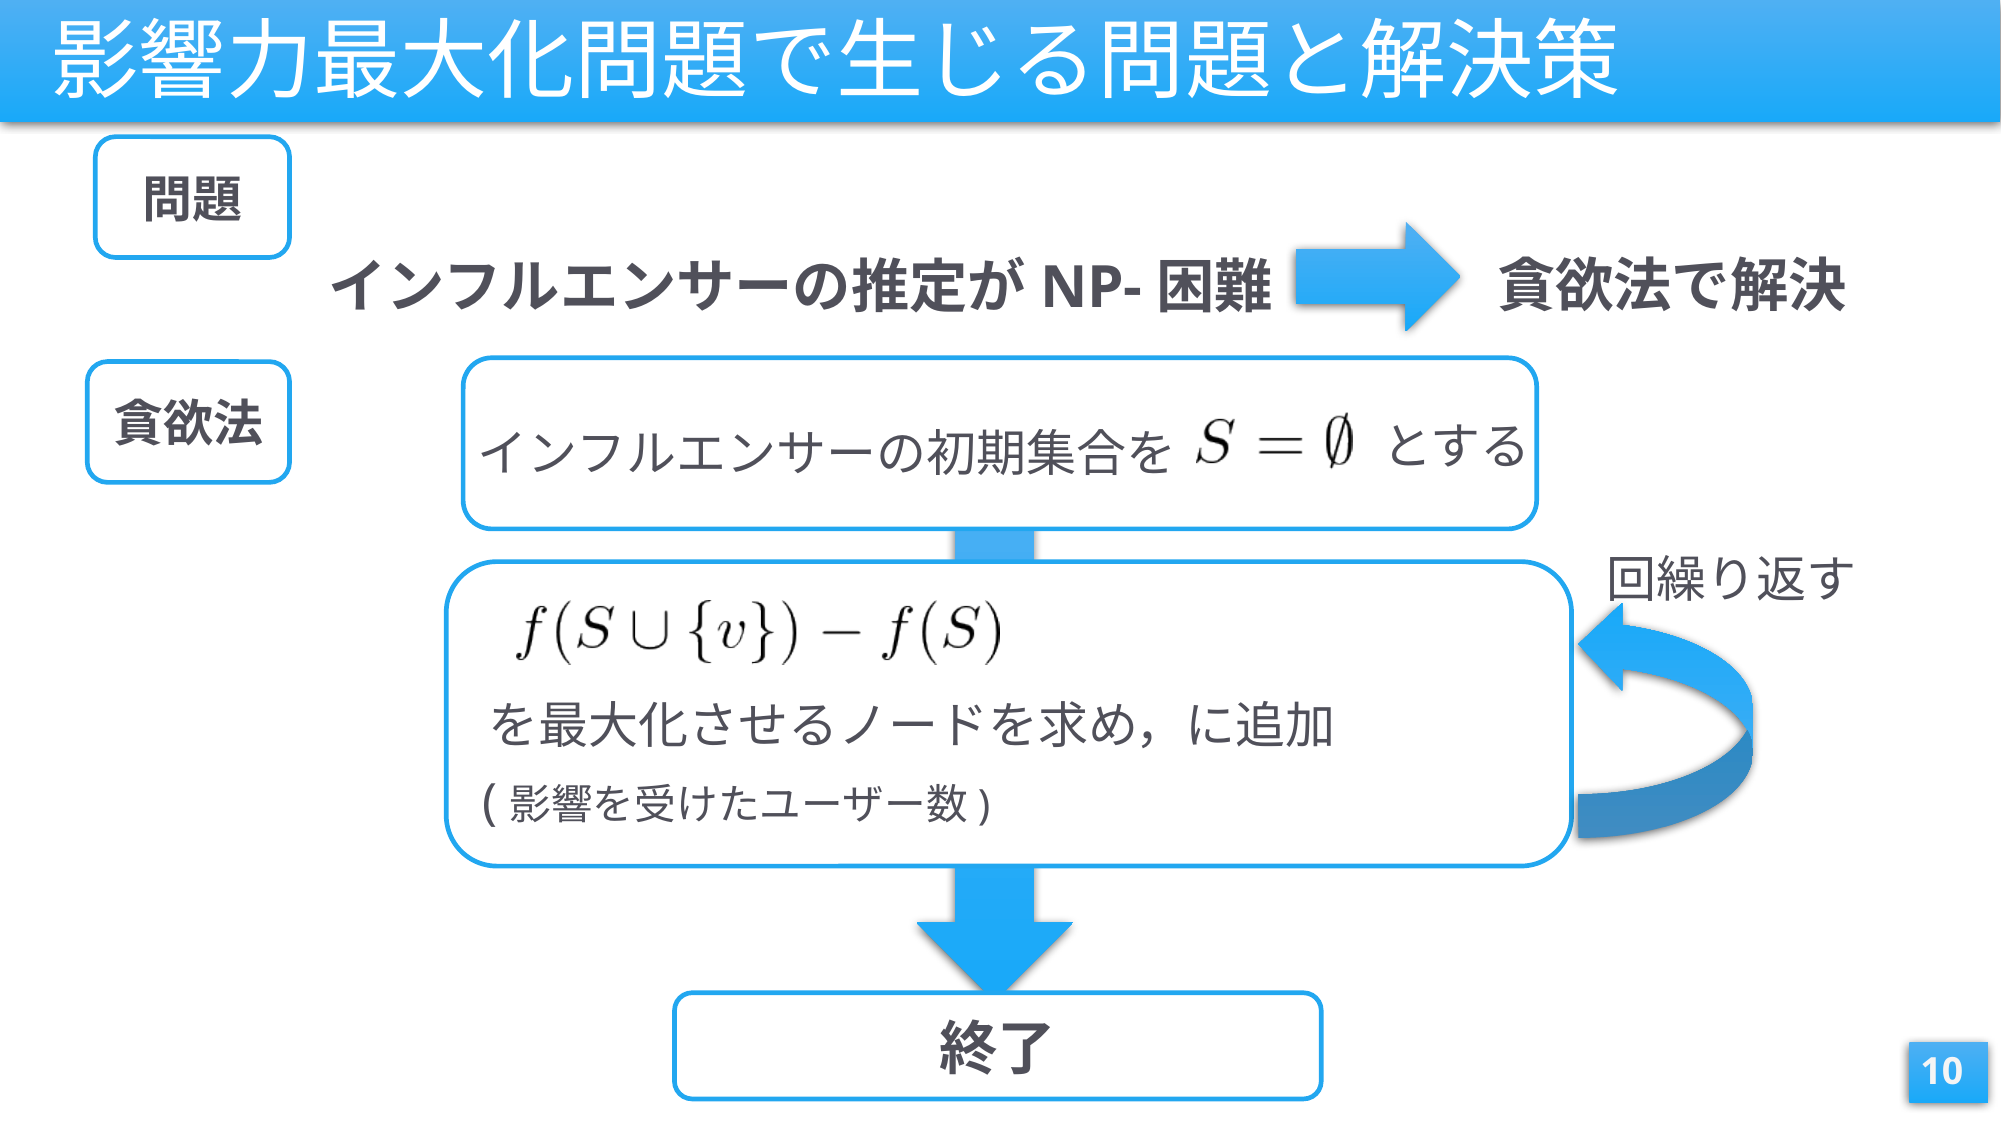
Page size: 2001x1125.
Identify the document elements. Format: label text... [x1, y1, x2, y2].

text_box 問題 [94, 135, 291, 259]
text_box インフルエンサーの推定がNP-困難 [314, 241, 1362, 327]
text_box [446, 540, 1946, 867]
text_box 貪欲法 [86, 360, 291, 484]
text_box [463, 357, 1649, 529]
slide_number 10 [1899, 1042, 1979, 1103]
text_box [1296, 221, 1461, 332]
text_box 終了 [673, 991, 1323, 1100]
title 影響力最大化問題で生じる問題と解決策 [36, 8, 1736, 118]
text_box 貪欲法で解決 [1482, 240, 2000, 326]
text_box [916, 869, 1073, 991]
text_box [955, 532, 1034, 540]
